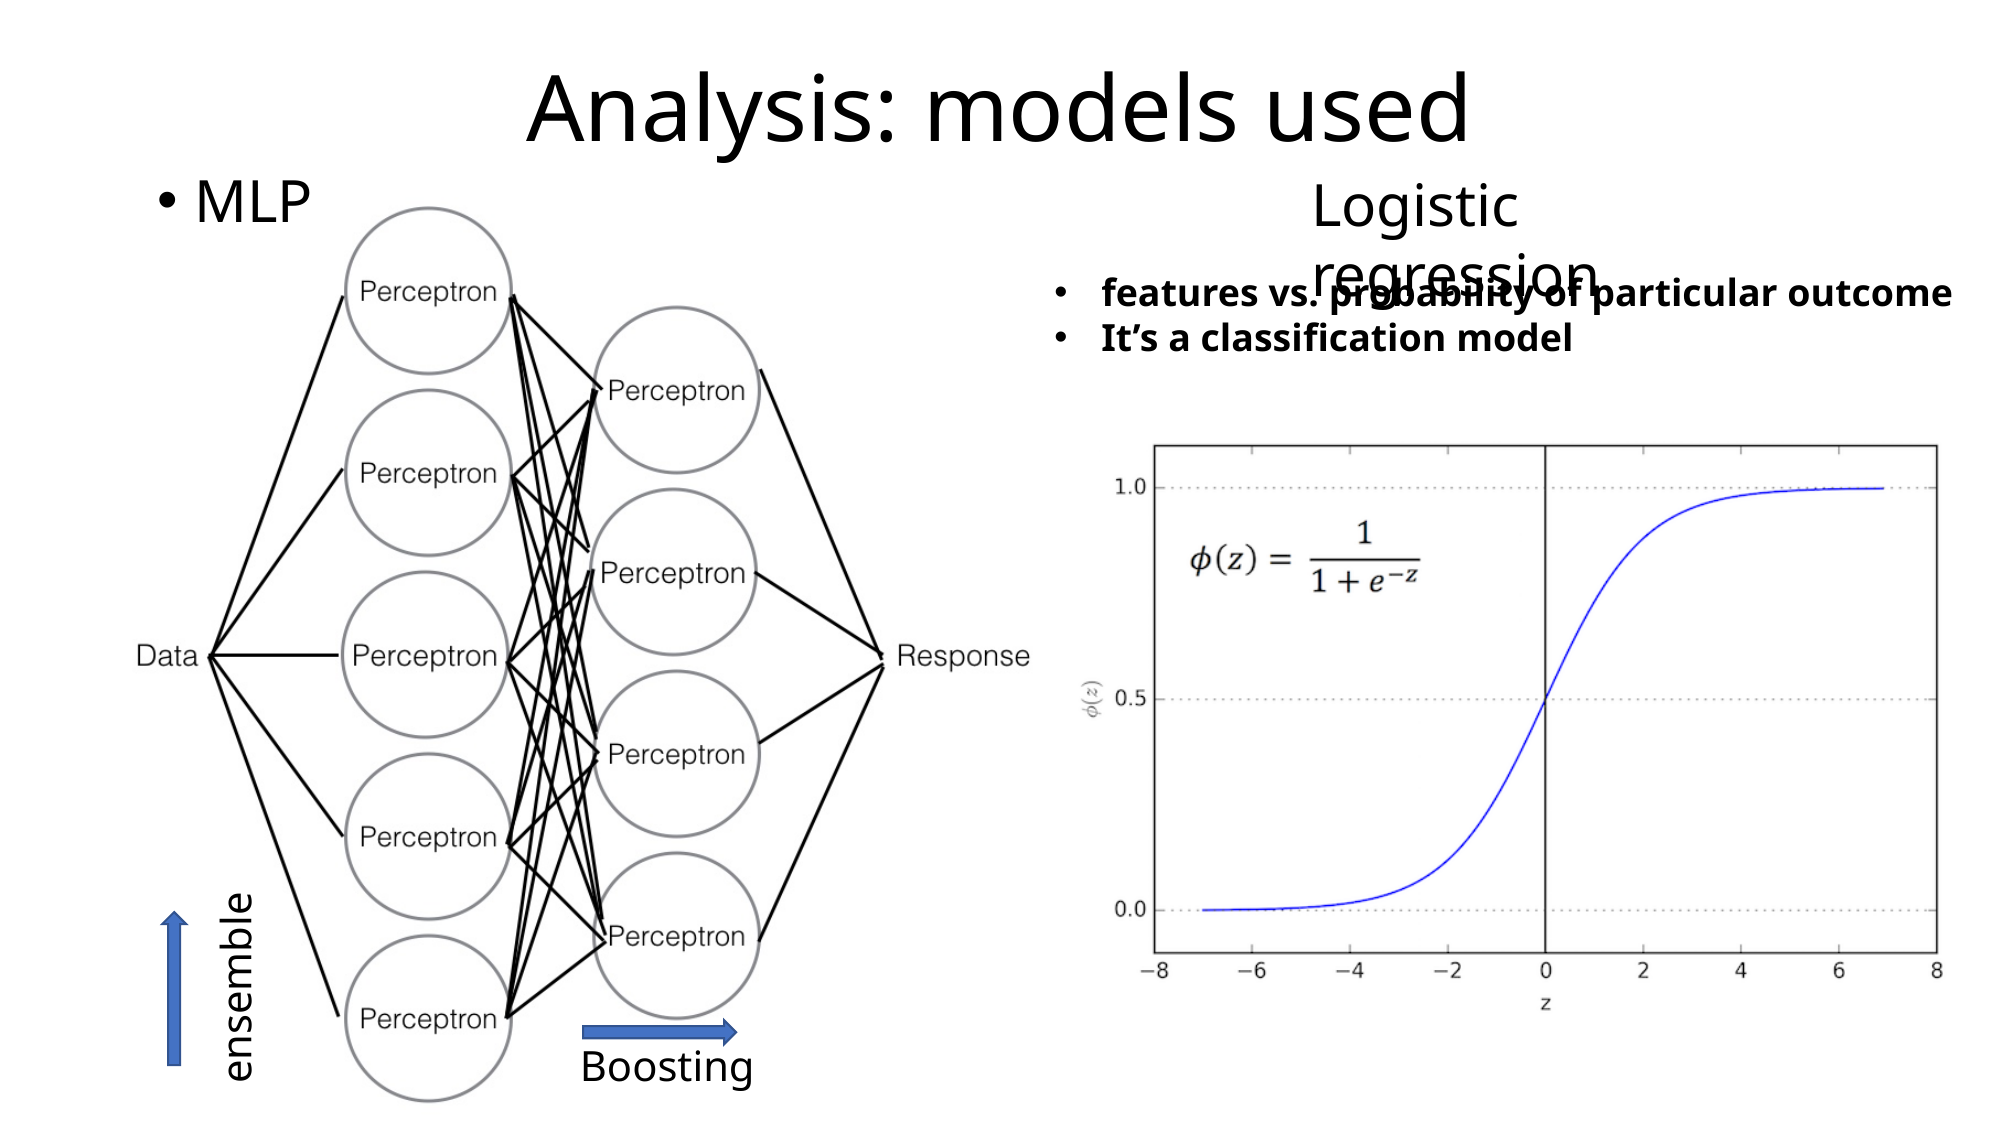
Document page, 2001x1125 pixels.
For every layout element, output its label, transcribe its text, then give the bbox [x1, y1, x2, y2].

title Analysis: models used [372, 3, 1628, 221]
text_box Logistic regression [1296, 161, 1838, 261]
picture [53, 162, 1965, 1125]
text_box features vs. probability of particular outcome It’s a classification model [1103, 261, 1976, 366]
